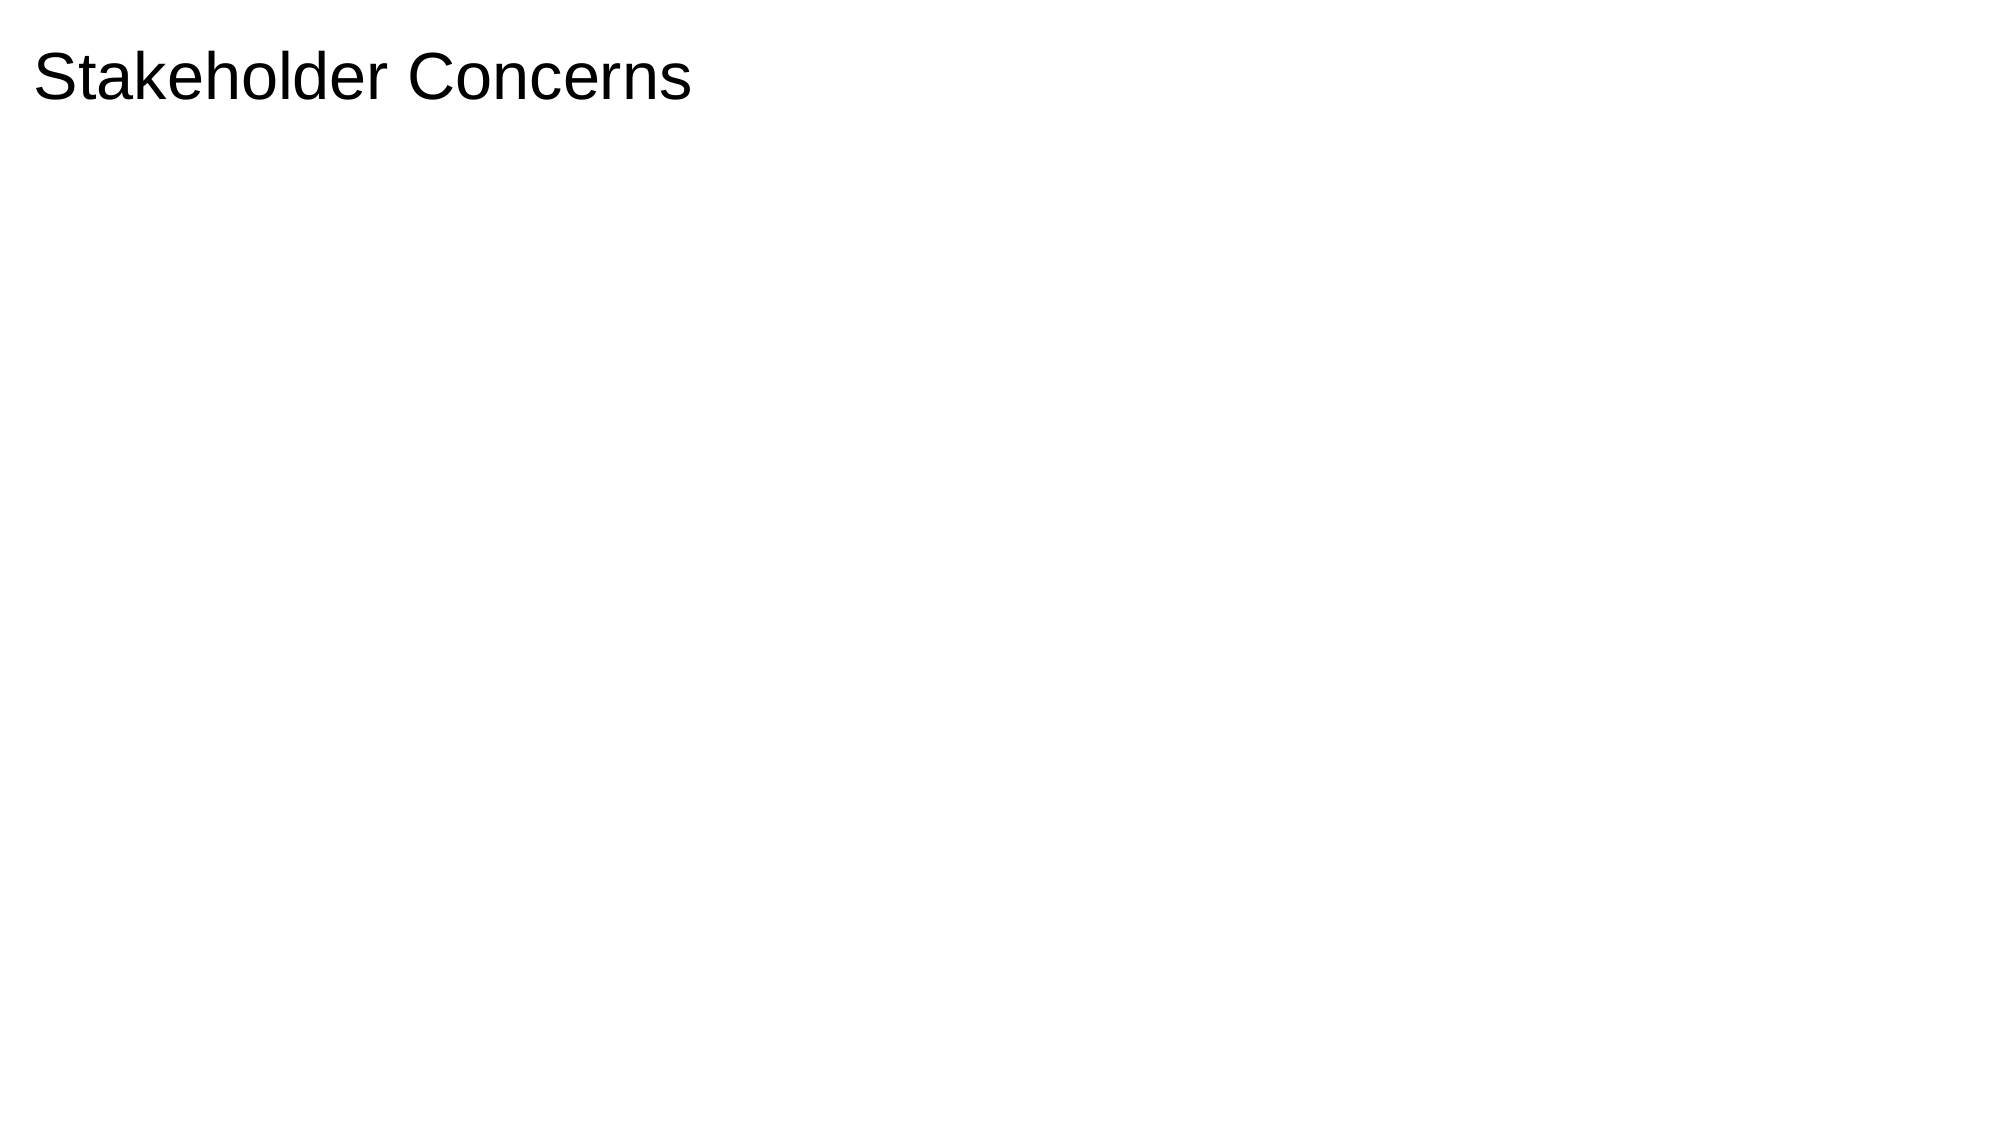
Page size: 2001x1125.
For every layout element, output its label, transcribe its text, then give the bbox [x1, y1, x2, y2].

title Stakeholder Concerns [18, 22, 1744, 135]
